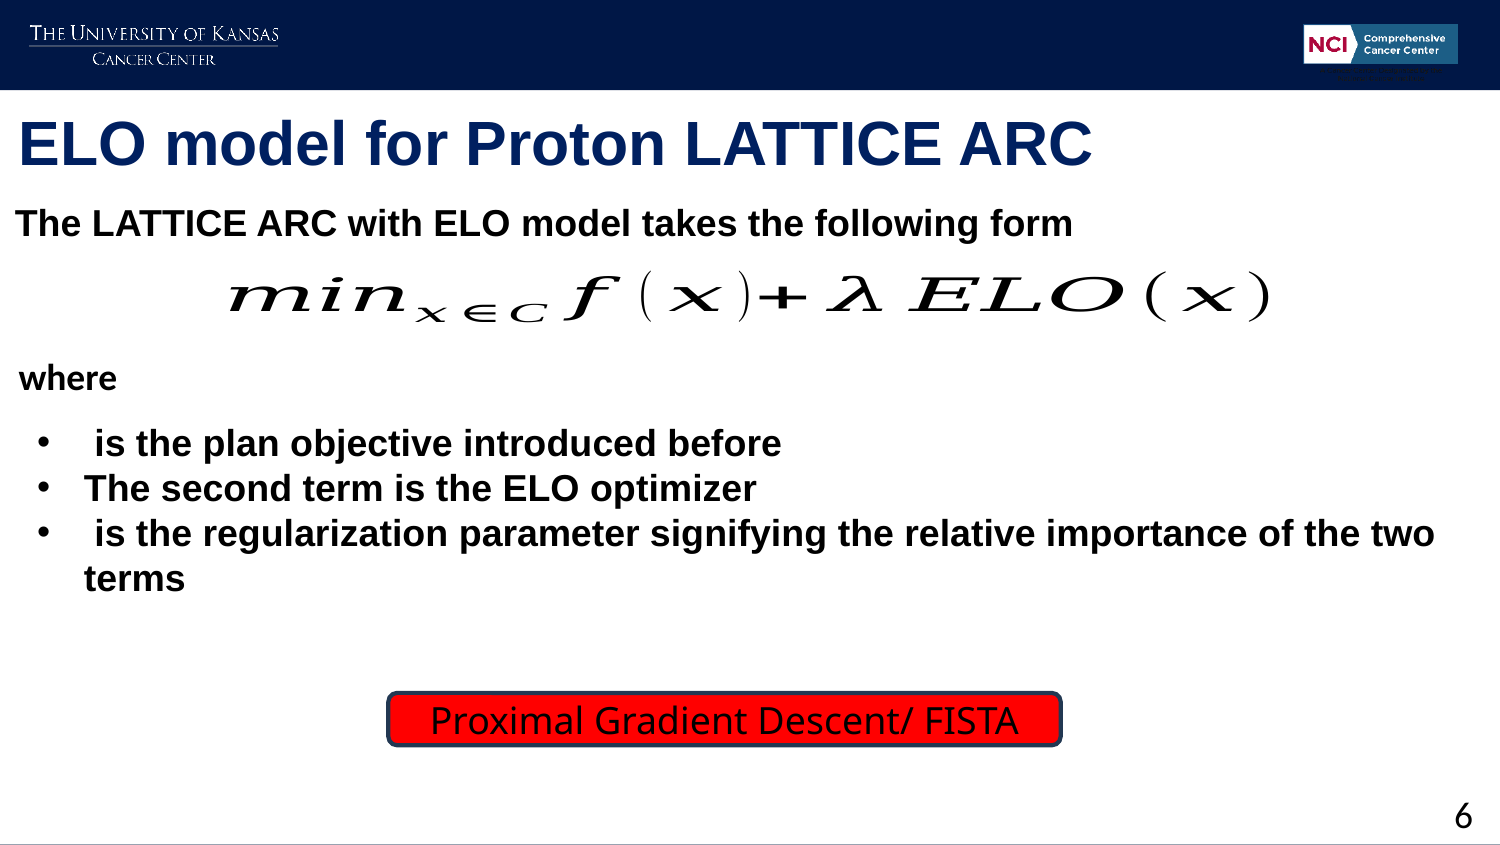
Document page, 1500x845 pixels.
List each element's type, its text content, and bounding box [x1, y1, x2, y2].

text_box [0, 0, 1500, 91]
text_box The LATTICE ARC with ELO model takes the following form [0, 191, 1273, 252]
text_box Proximal Gradient Descent/ FISTA [386, 690, 1063, 748]
text_box where [3, 345, 147, 405]
text_box ELO model for Proton LATTICE ARC [3, 99, 1332, 197]
text_box 6 [1439, 783, 1492, 844]
